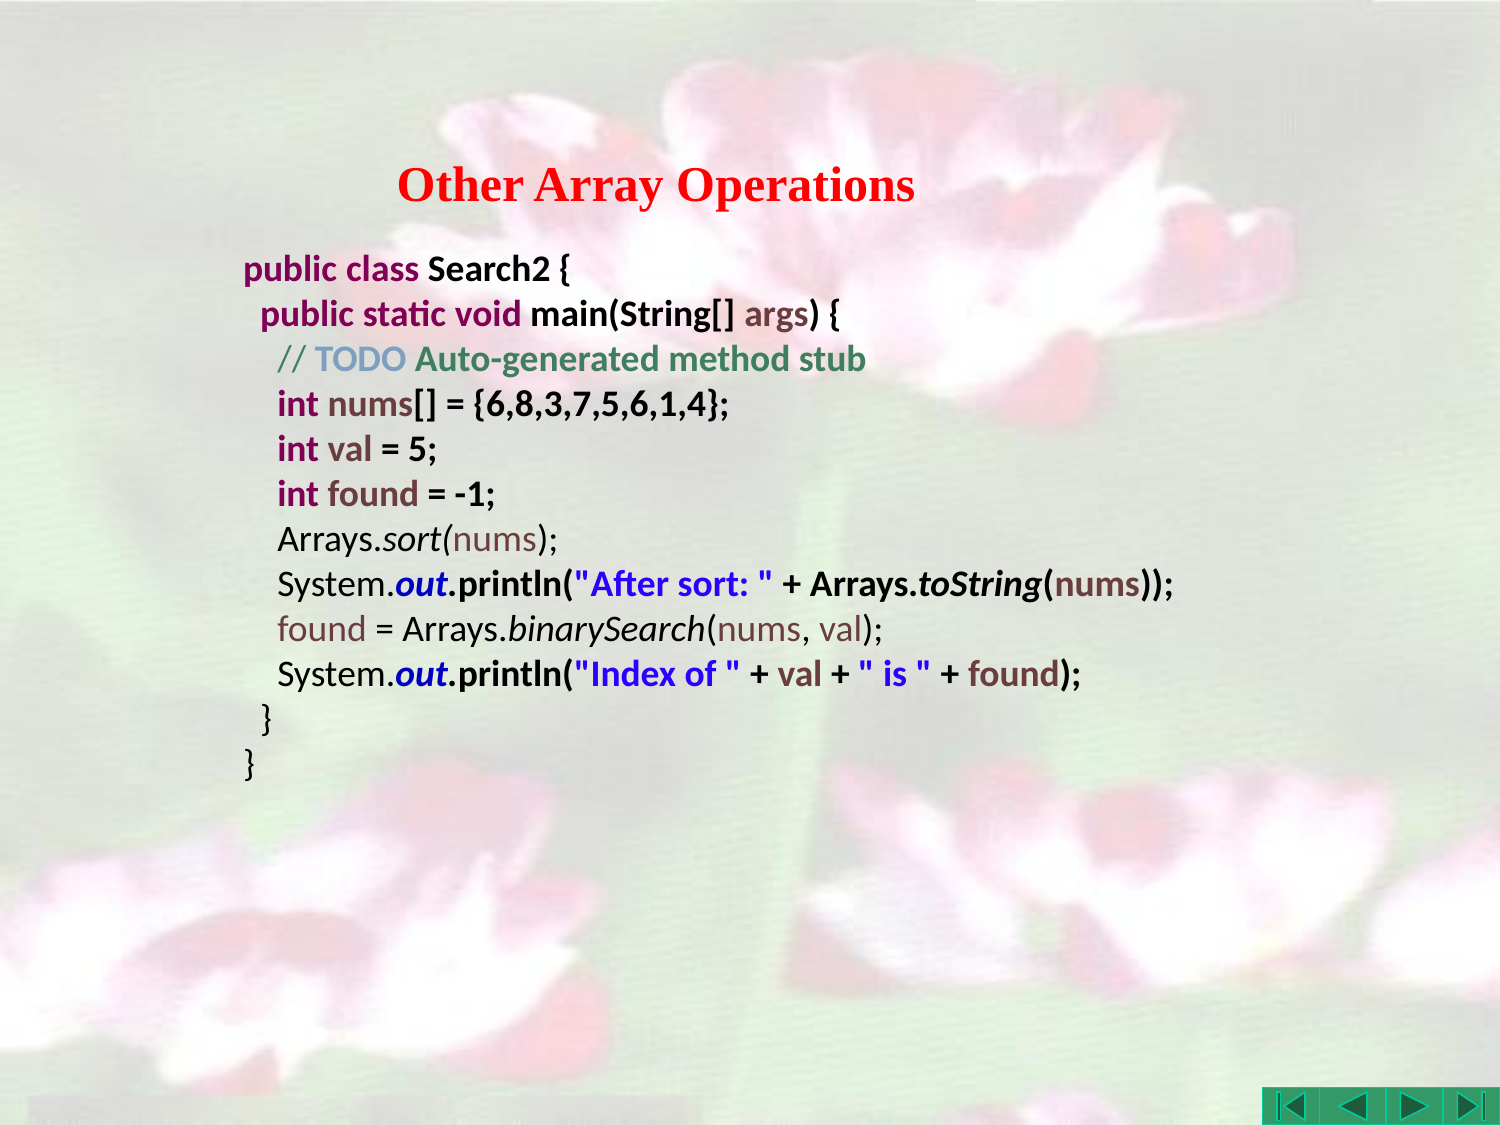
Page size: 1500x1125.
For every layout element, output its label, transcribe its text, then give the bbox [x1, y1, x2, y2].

title Other Array Operations [112, 125, 1200, 238]
picture [0, 0, 1500, 1125]
text_box public class Search2 { public static void main(String[] args) { // TODO Auto-generated method stub int nums[] = {6,8,3,7,5,6,1,4}; int val = 5; int found = -1; Arrays.sort(nums); System.out.println("After sort: " + Arrays.toString(nums)); found = Arrays.binarySearch(nums, val); System.out.println("Index of " + val + " is " + found); } } [228, 236, 1293, 792]
